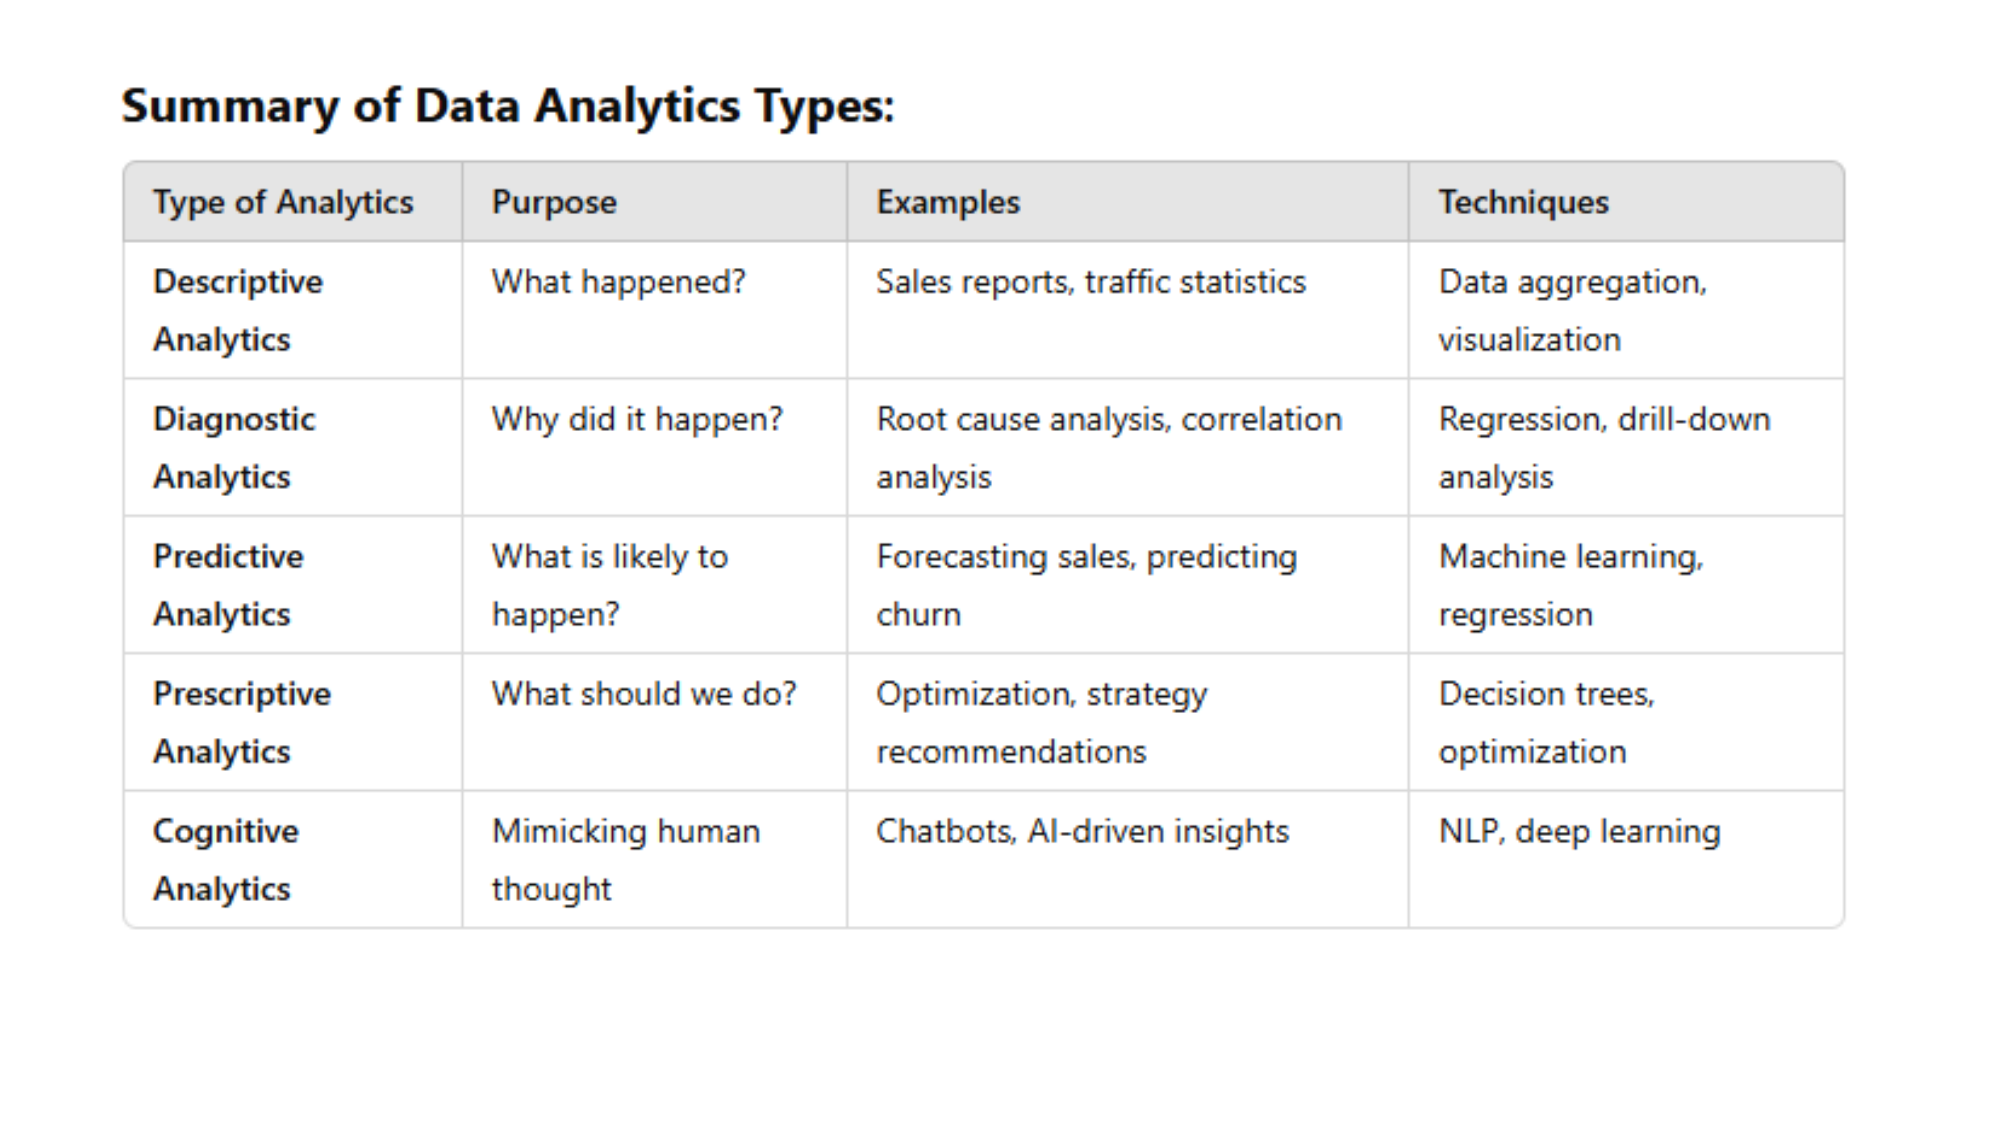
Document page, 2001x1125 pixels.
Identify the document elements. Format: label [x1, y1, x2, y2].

picture [82, 67, 1885, 966]
